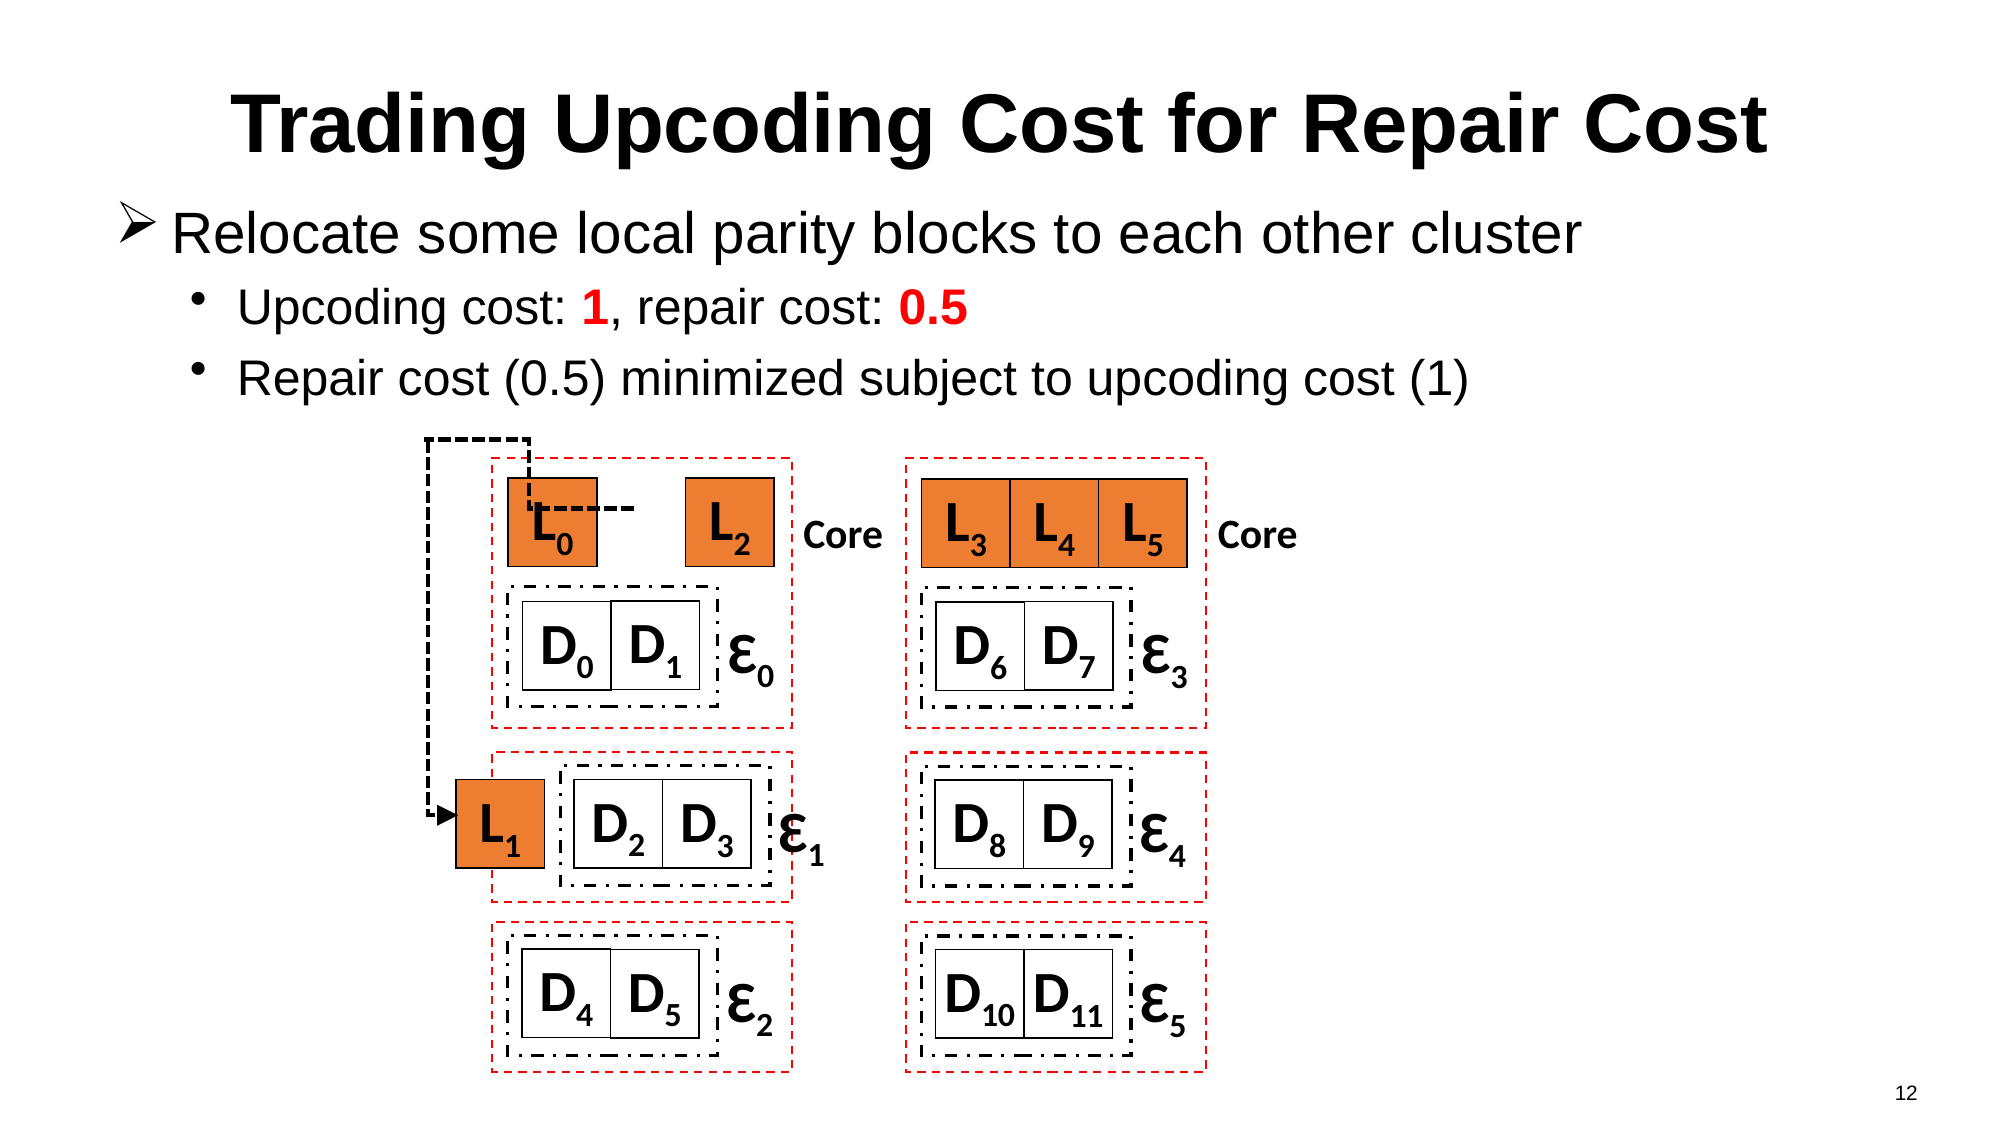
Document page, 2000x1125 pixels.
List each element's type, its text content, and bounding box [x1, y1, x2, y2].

text_box [905, 922, 1206, 1072]
text_box [492, 752, 793, 903]
text_box [492, 458, 793, 729]
text_box Ɛ4 [1125, 786, 1218, 882]
text_box Ɛ1 [764, 786, 857, 881]
text_box [921, 766, 1132, 887]
text_box D7 [1024, 601, 1114, 691]
text_box Core [1203, 499, 1354, 565]
text_box [905, 458, 1206, 729]
text_box Ɛ5 [1125, 956, 1219, 1052]
slide_number 12 [1466, 1072, 1933, 1125]
text_box [492, 921, 793, 1072]
text_box Ɛ2 [712, 956, 805, 1051]
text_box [255, 612, 631, 643]
text_box [560, 765, 770, 886]
text_box Ɛ0 [713, 607, 806, 702]
title Trading Upcoding Cost for Repair Cost [99, 24, 1900, 187]
text_box Ɛ3 [1127, 607, 1220, 703]
text_box Core [788, 499, 939, 565]
text_box D1 [611, 601, 700, 690]
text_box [423, 439, 634, 509]
list Relocate some local parity blocks to each other cluster Upcoding cost: 1, repair cost: 0.5 Repair cost (0.5) minimized subject to upcoding cost (1) [99, 187, 1900, 414]
text_box [921, 935, 1132, 1056]
text_box L1 [455, 779, 545, 869]
text_box [507, 935, 718, 1056]
text_box [905, 752, 1206, 903]
